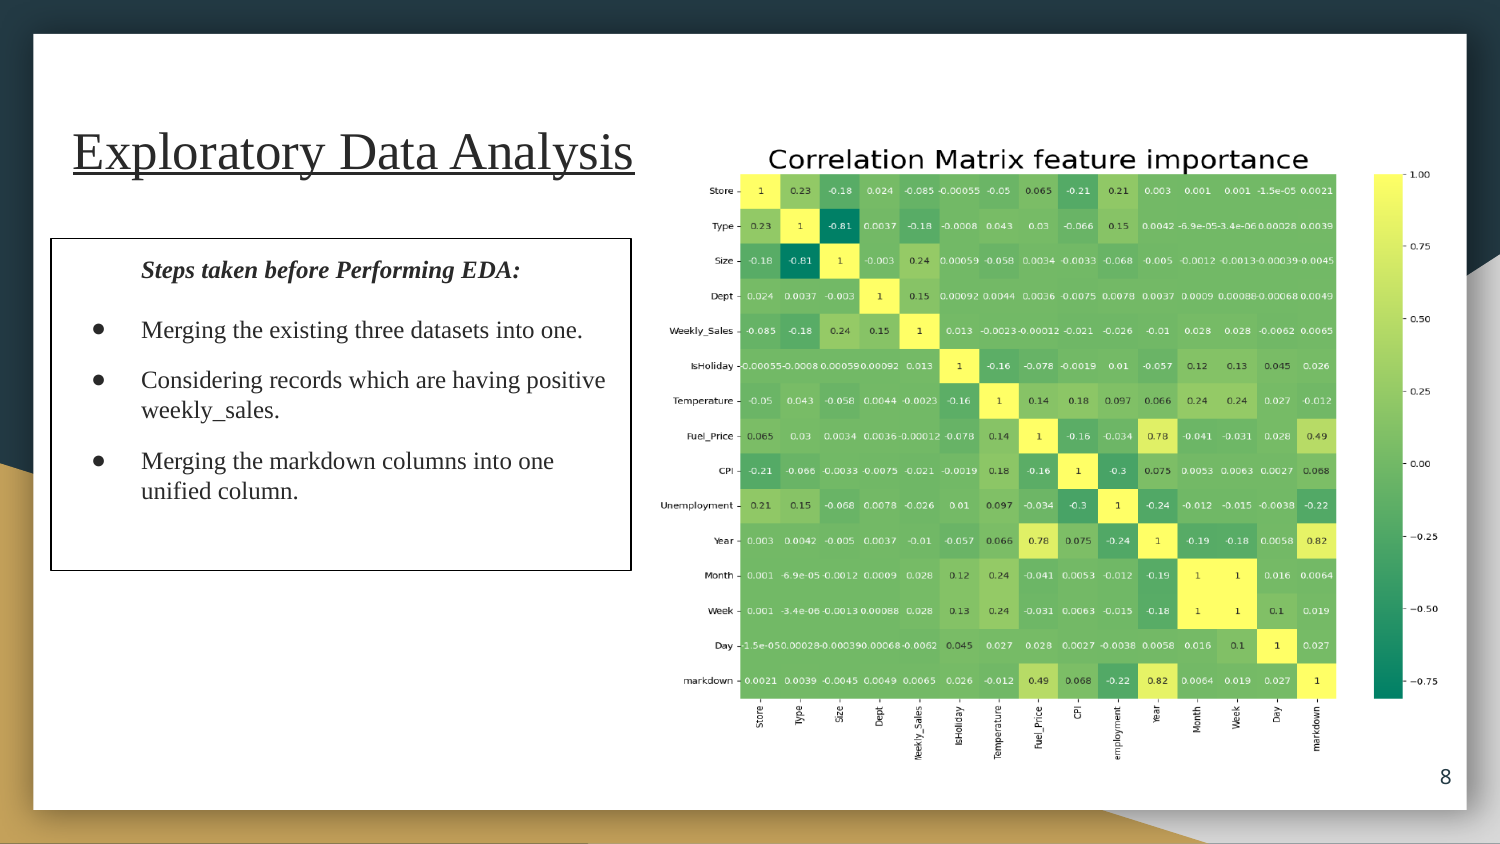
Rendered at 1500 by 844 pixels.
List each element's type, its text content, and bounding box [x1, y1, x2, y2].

title Exploratory Data Analysis [57, 101, 667, 200]
text_box Steps taken before Performing EDA: Merging the existing three datasets into one. Considering records which are having positive weekly_sales. Merging the markdown columns into one unified column. [51, 238, 632, 571]
slide_number ‹#› [1376, 745, 1467, 810]
picture [660, 142, 1450, 761]
